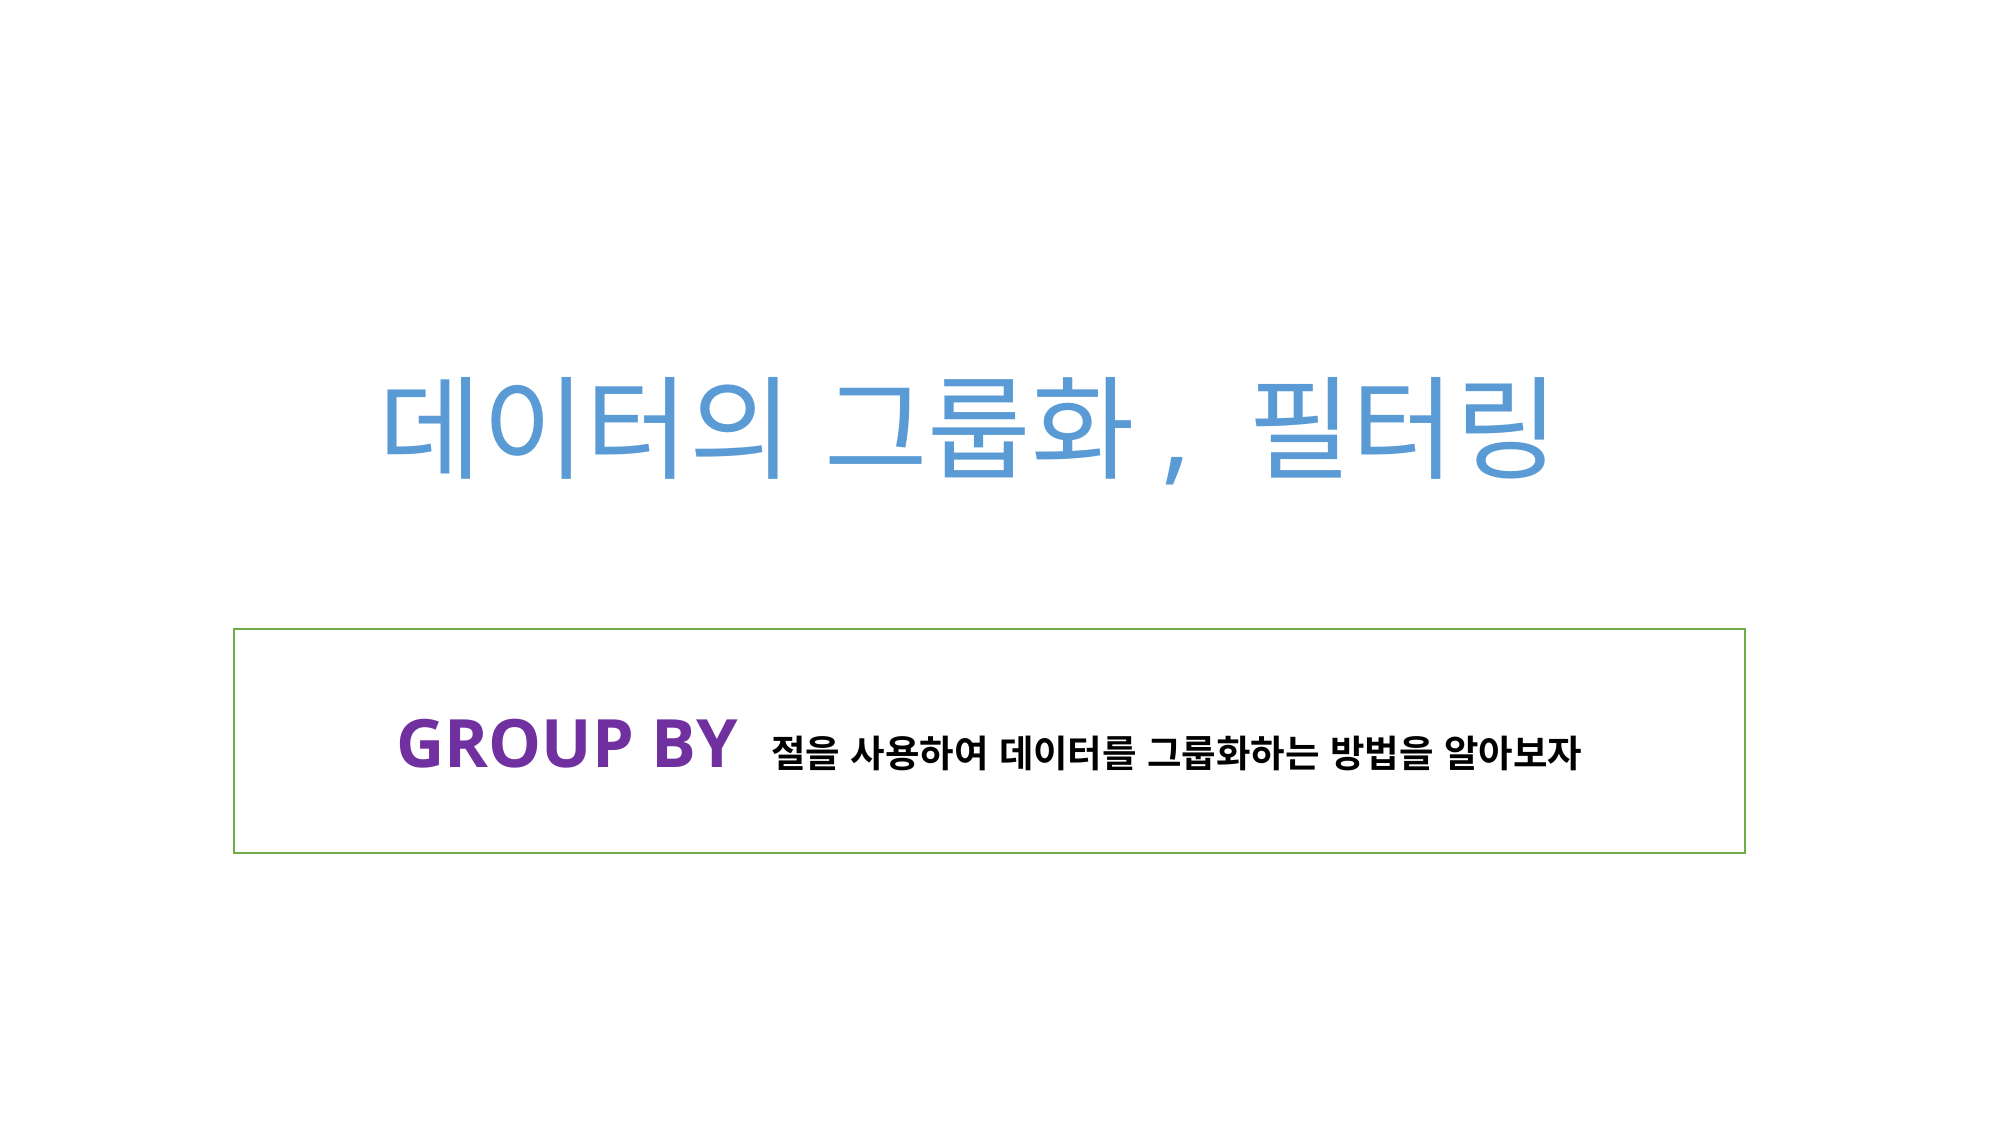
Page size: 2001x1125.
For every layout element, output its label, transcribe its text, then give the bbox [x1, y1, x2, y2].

text_box 데이터의 그룹화, 필터링 [363, 350, 1574, 501]
text_box GROUP BY 절을 사용하여 데이터를 그룹화하는 방법을 알아보자 [233, 628, 1746, 854]
